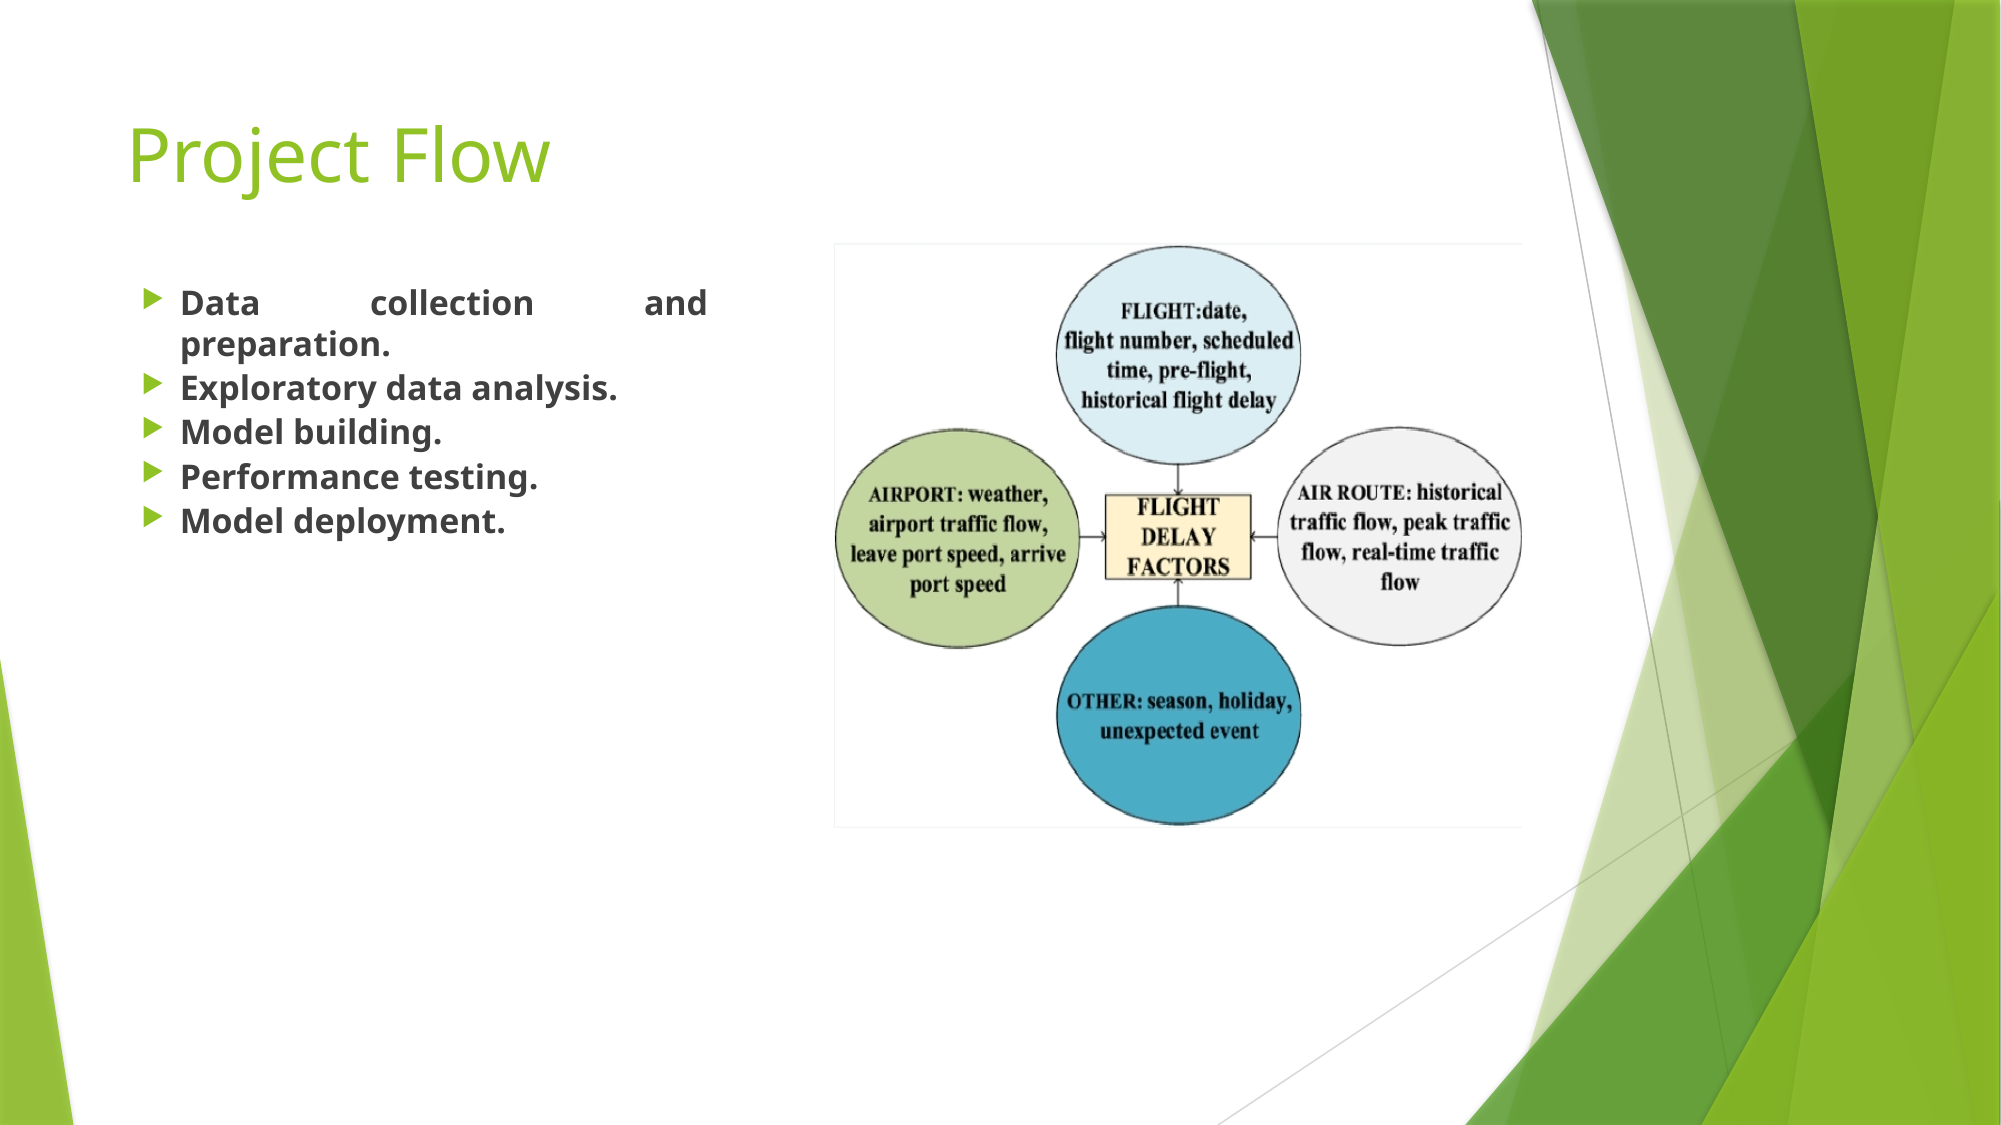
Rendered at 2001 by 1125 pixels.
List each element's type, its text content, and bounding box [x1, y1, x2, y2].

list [834, 233, 1522, 836]
list Data collection and preparation. Exploratory data analysis. Model building. Performance testing. Model deployment. [126, 274, 724, 563]
title Project Flow [111, 99, 1522, 317]
